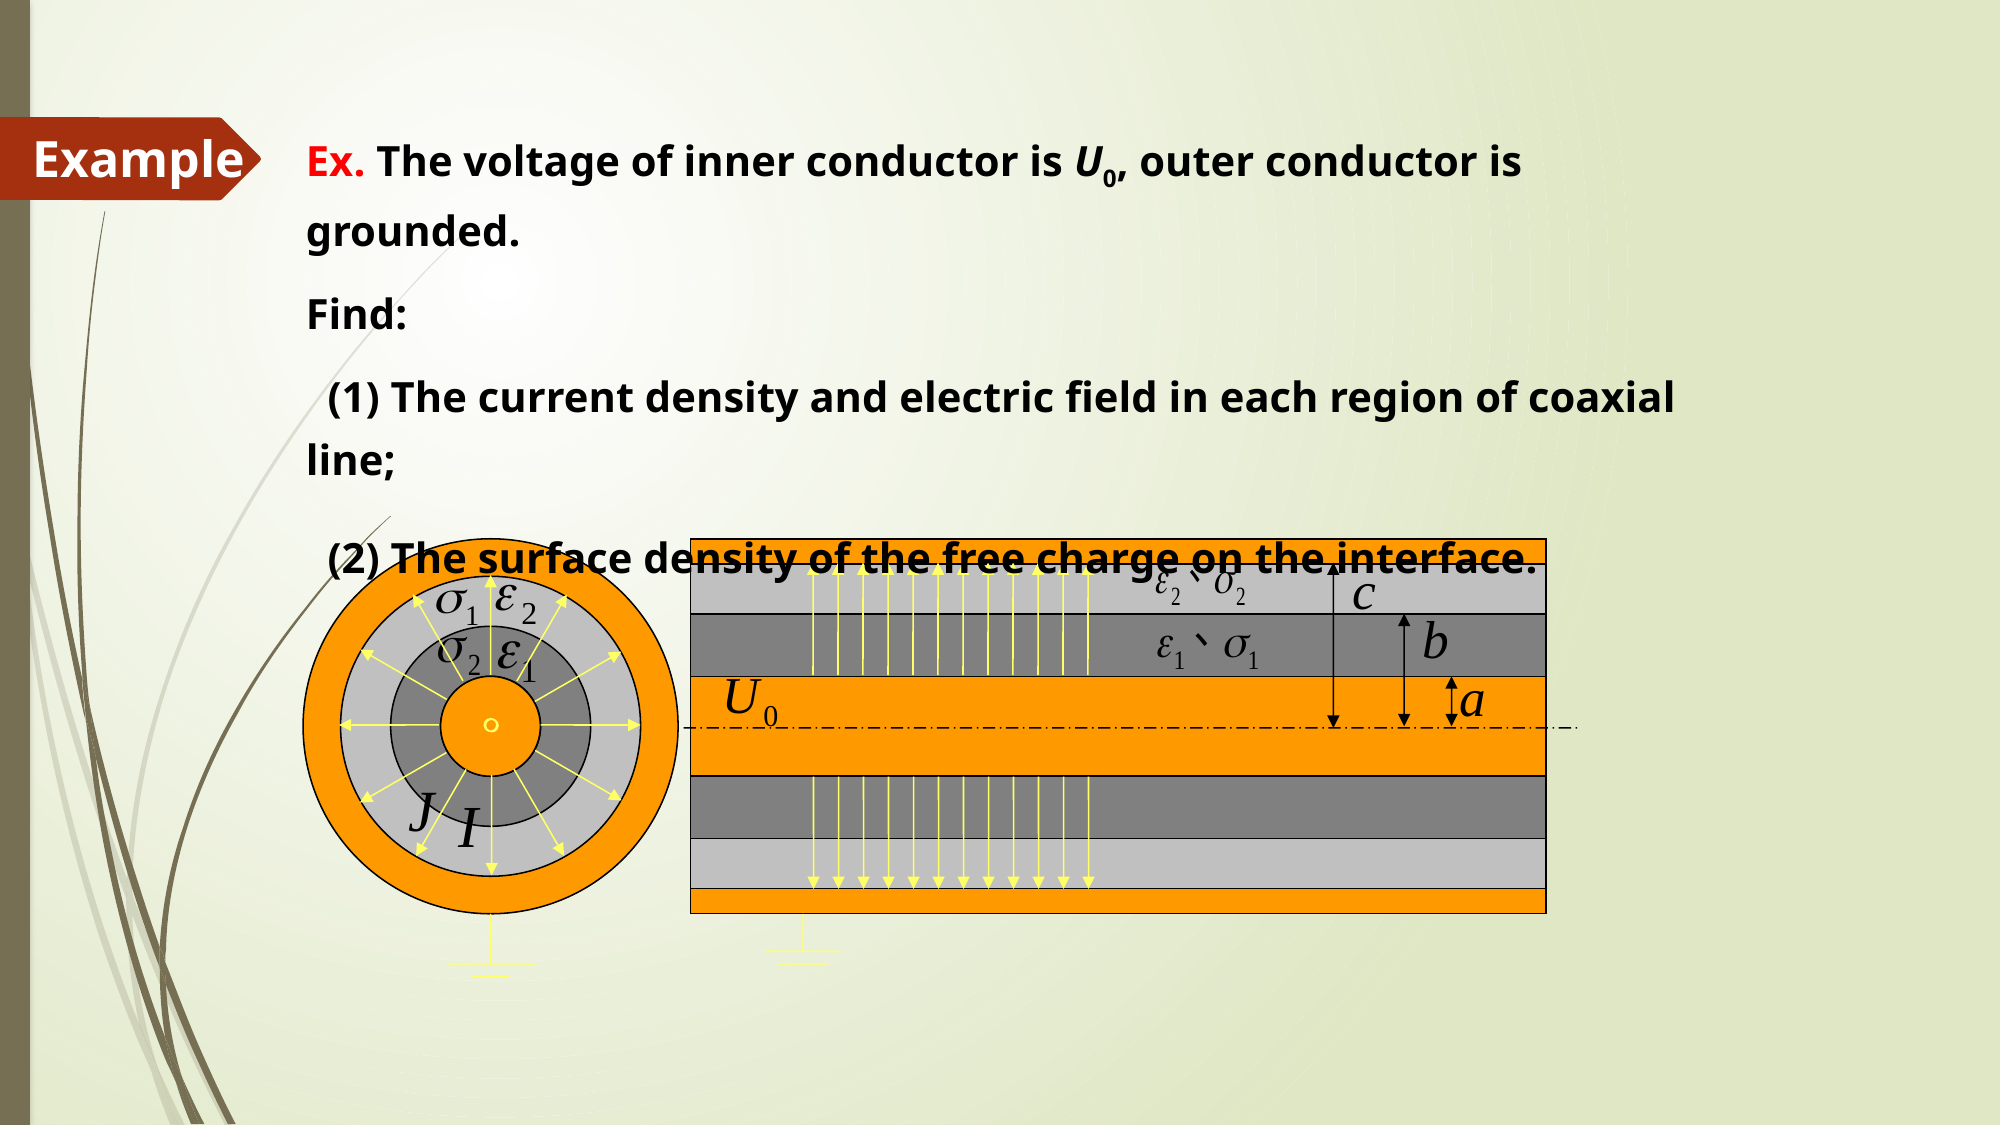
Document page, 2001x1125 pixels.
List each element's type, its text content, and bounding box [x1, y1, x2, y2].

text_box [486, 642, 546, 693]
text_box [339, 718, 643, 732]
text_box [396, 762, 451, 847]
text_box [302, 538, 679, 914]
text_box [718, 548, 1497, 890]
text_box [485, 555, 546, 634]
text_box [690, 538, 1547, 914]
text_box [429, 564, 480, 610]
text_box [430, 609, 481, 685]
text_box Ex. The voltage of inner conductor is U0, outer conductor is grounded. Find: (1) The current density and electric field in each region of coaxial line; (2) The surface density of the free charge on the interface. [291, 113, 1750, 591]
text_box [447, 792, 499, 858]
text_box Example [17, 120, 280, 196]
